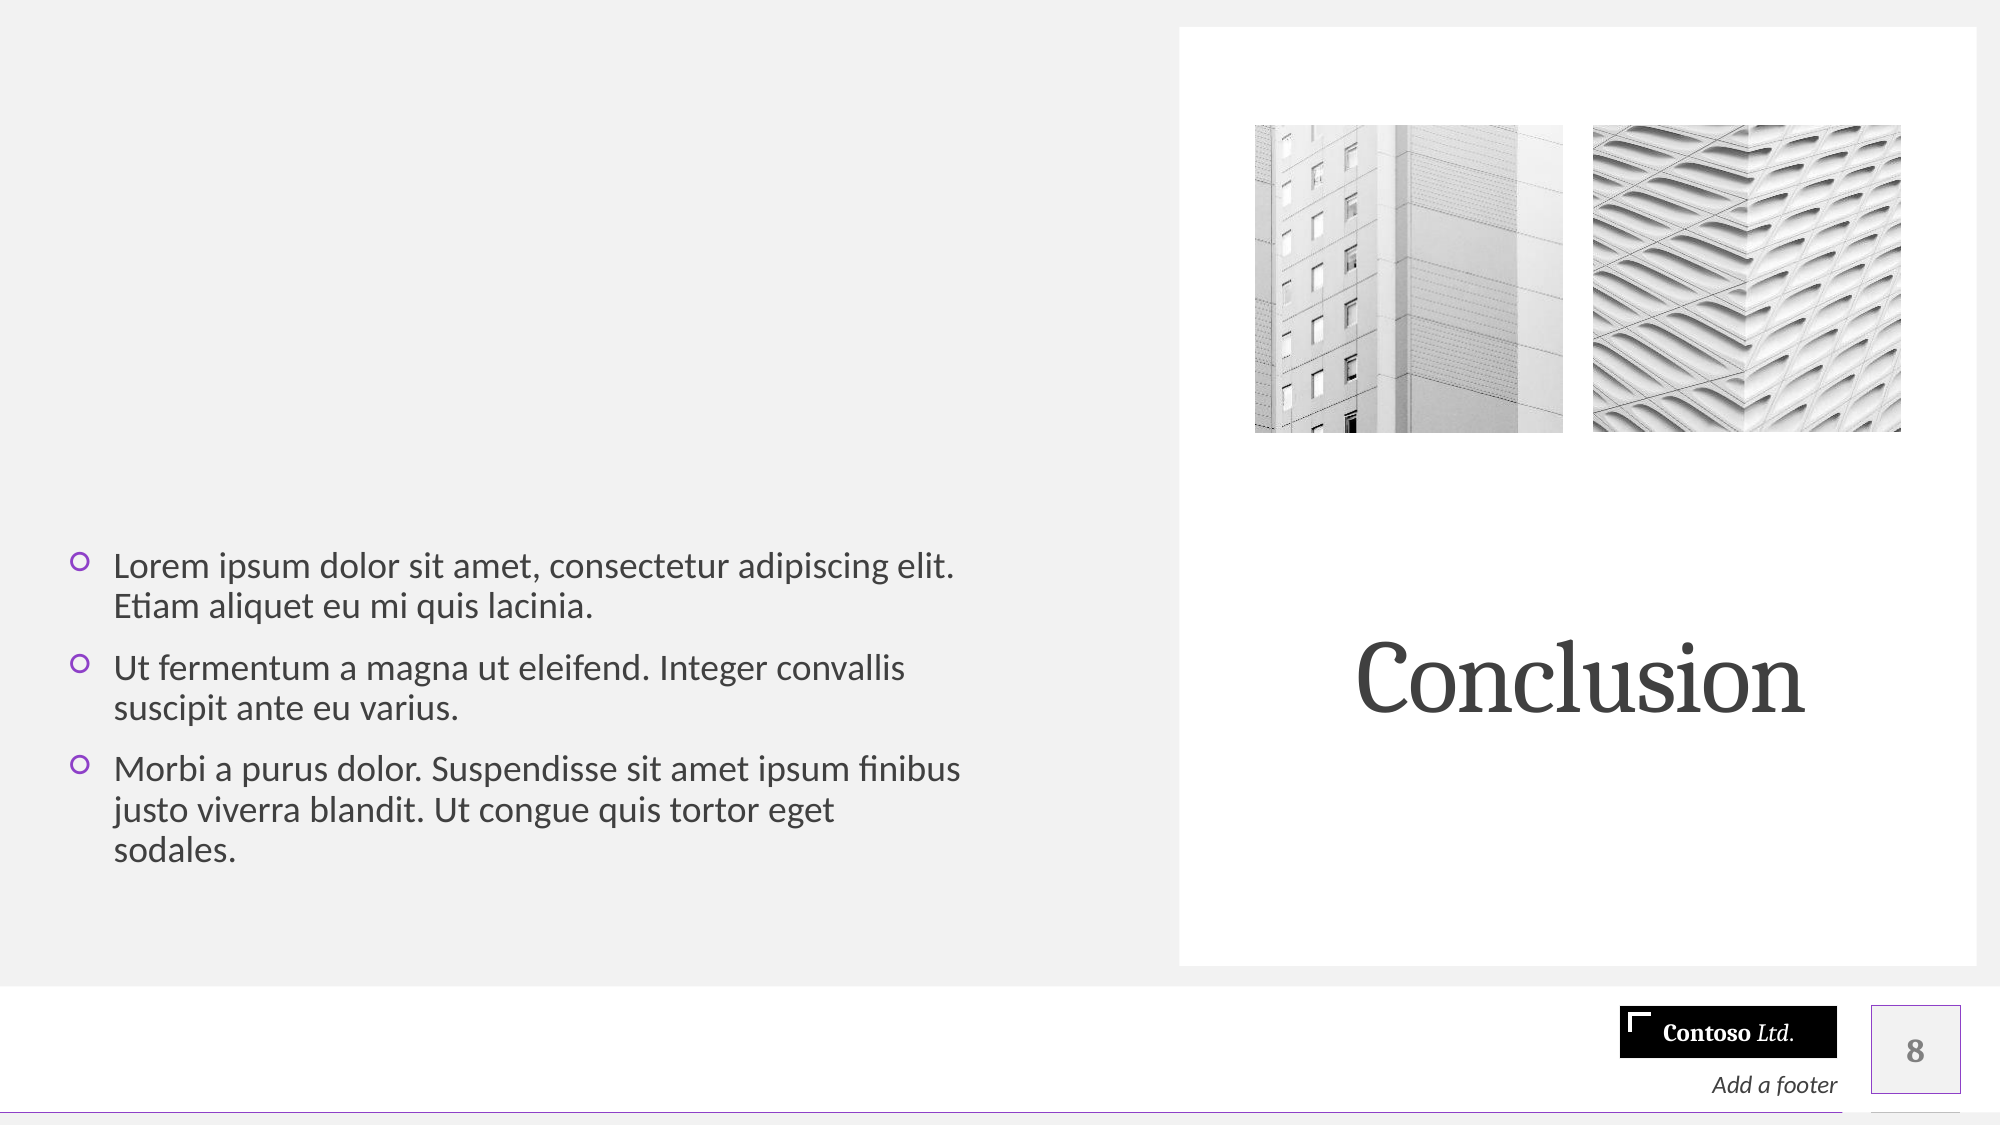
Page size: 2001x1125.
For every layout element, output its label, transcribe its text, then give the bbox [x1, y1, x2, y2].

picture [1593, 125, 1901, 432]
slide_number 8 [1871, 1019, 1960, 1080]
picture [1255, 125, 1563, 433]
footer Add a footer [1163, 1064, 1838, 1099]
list Lorem ipsum dolor sit amet, consectetur adipiscing elit. Etiam aliquet eu mi quis lacinia. Ut fermentum a magna ut eleifend. Integer convallis suscipit ante eu varius. Morbi a purus dolor. Suspendisse sit amet ipsum finibus justo viverra blandit. Ut congue quis tortor eget sodales. [69, 545, 967, 880]
title Conclusion [1179, 26, 1977, 966]
